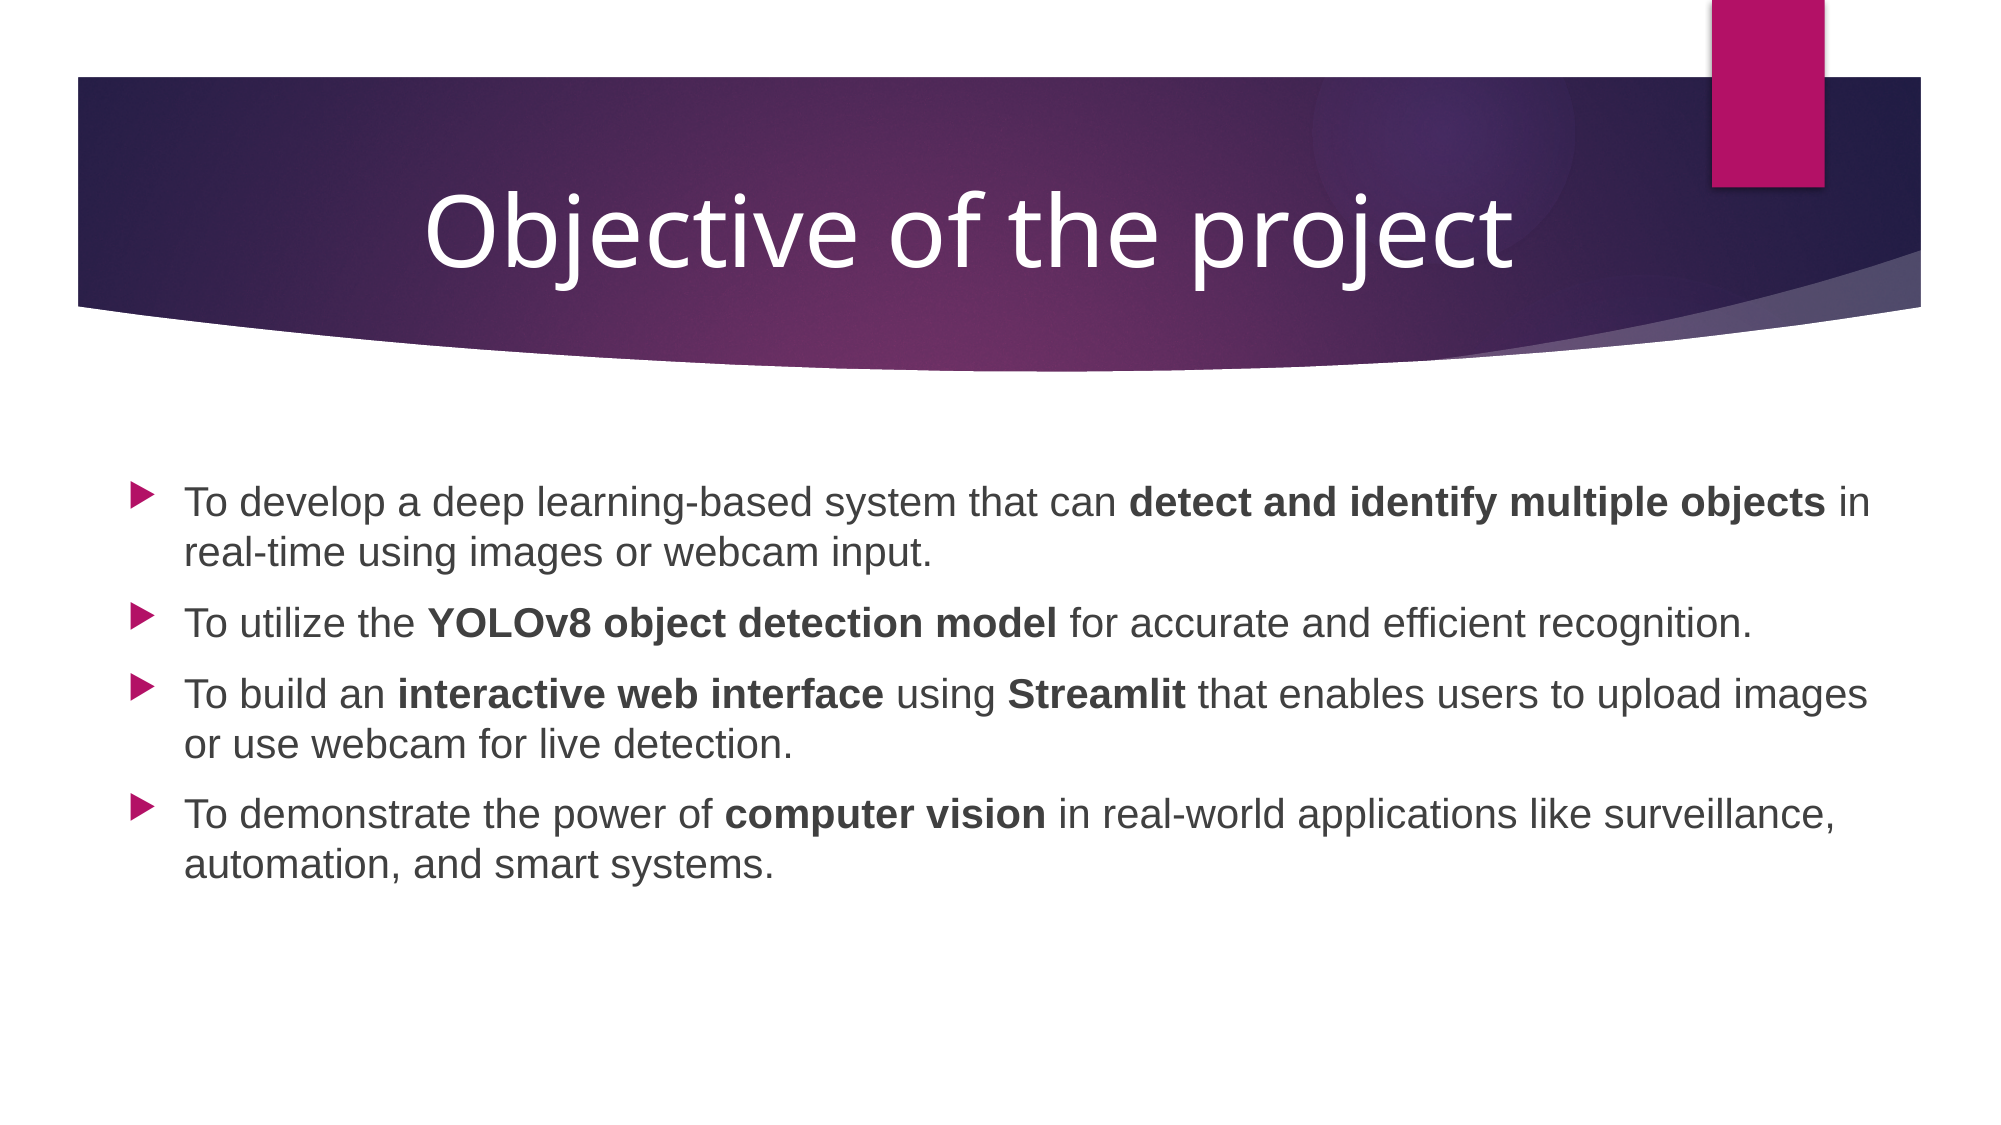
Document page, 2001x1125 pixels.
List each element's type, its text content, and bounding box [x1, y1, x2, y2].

text_box Objective of the project [407, 159, 1531, 295]
list To develop a deep learning-based system that can detect and identify multiple objects in real-time using images or webcam input. To utilize the YOLOv8 object detection model for accurate and efficient recognition. To build an interactive web interface using Streamlit that enables users to upload images or use webcam for live detection. To demonstrate the power of computer vision in real-world applications like surveillance, automation, and smart systems. [112, 379, 1913, 1033]
